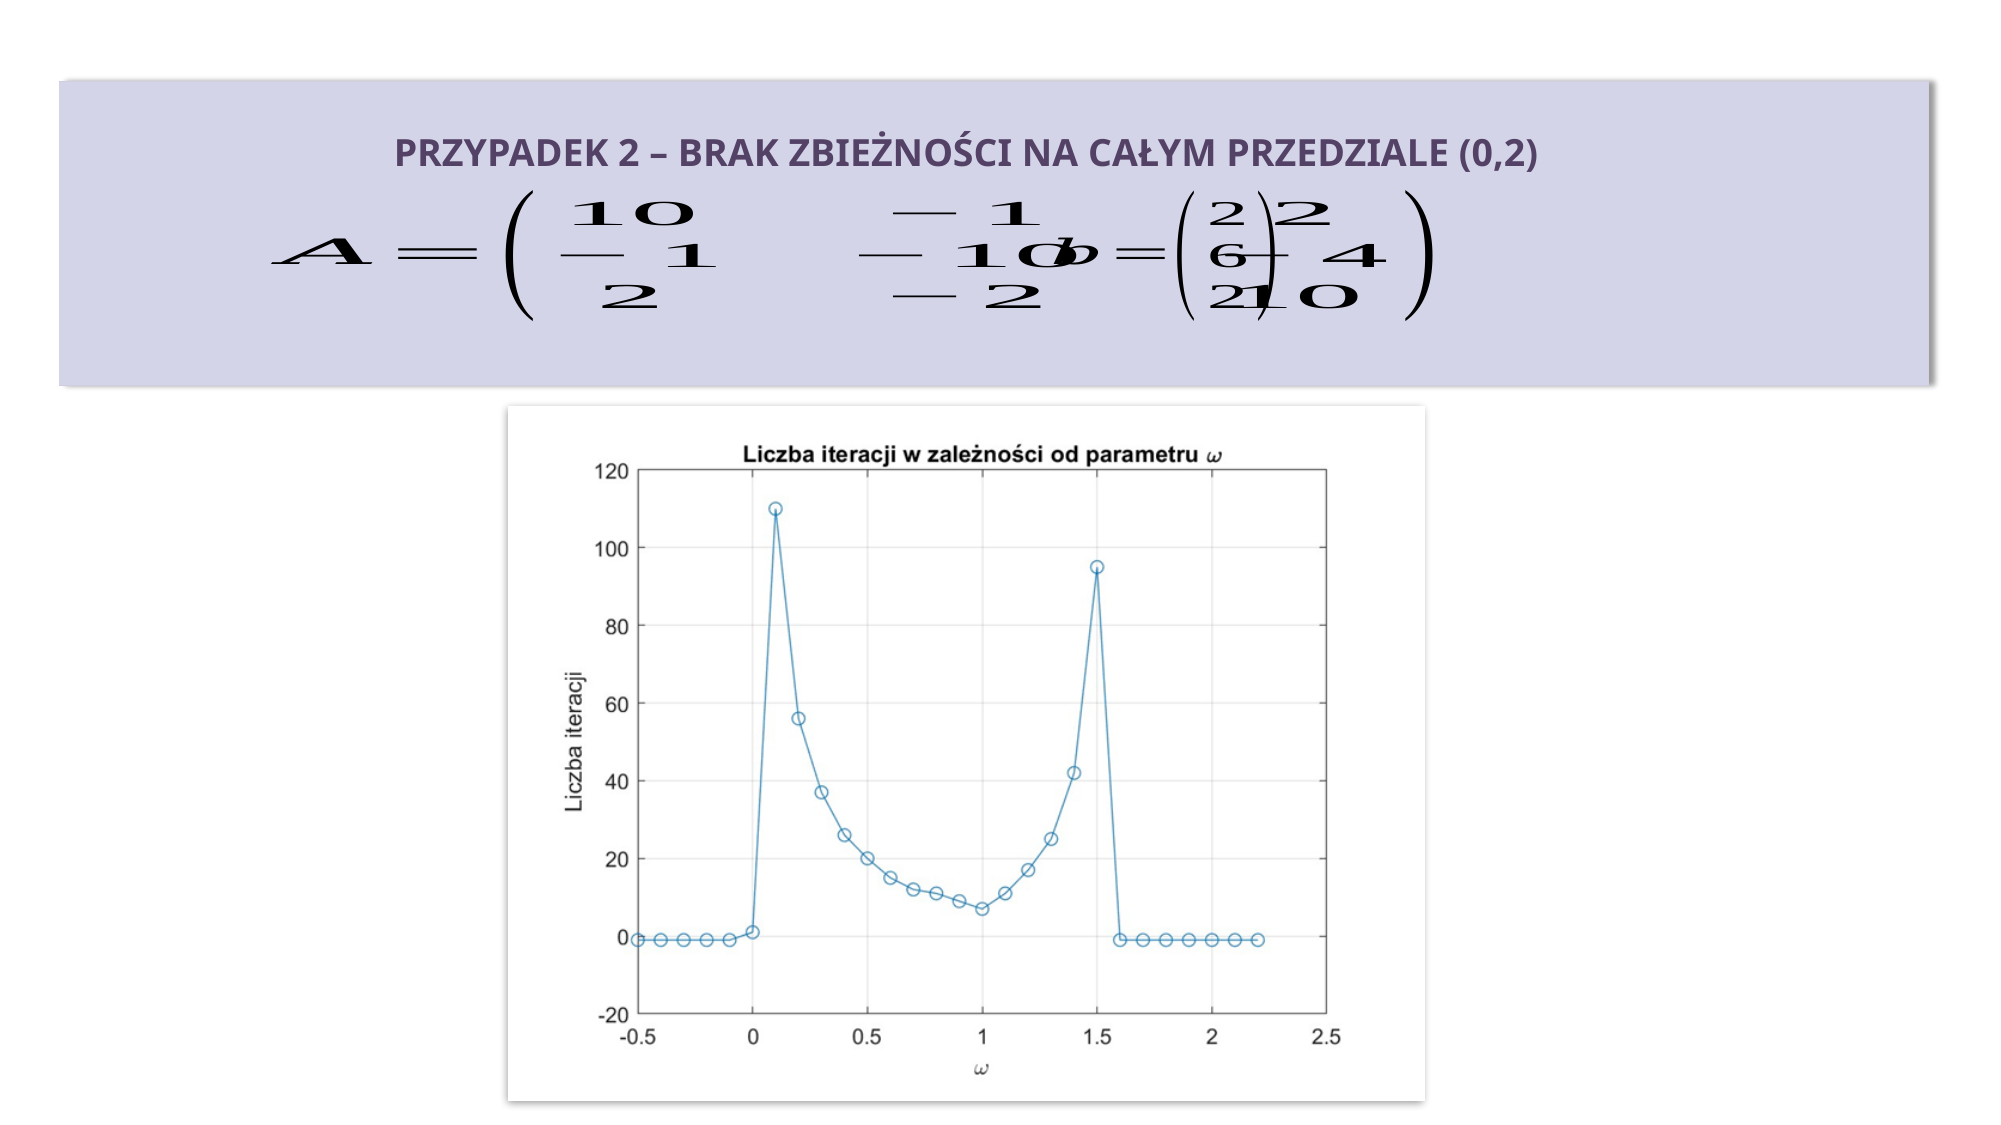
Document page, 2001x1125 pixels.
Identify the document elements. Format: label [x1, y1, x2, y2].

picture [521, 420, 1411, 1087]
picture [55, 71, 1944, 395]
